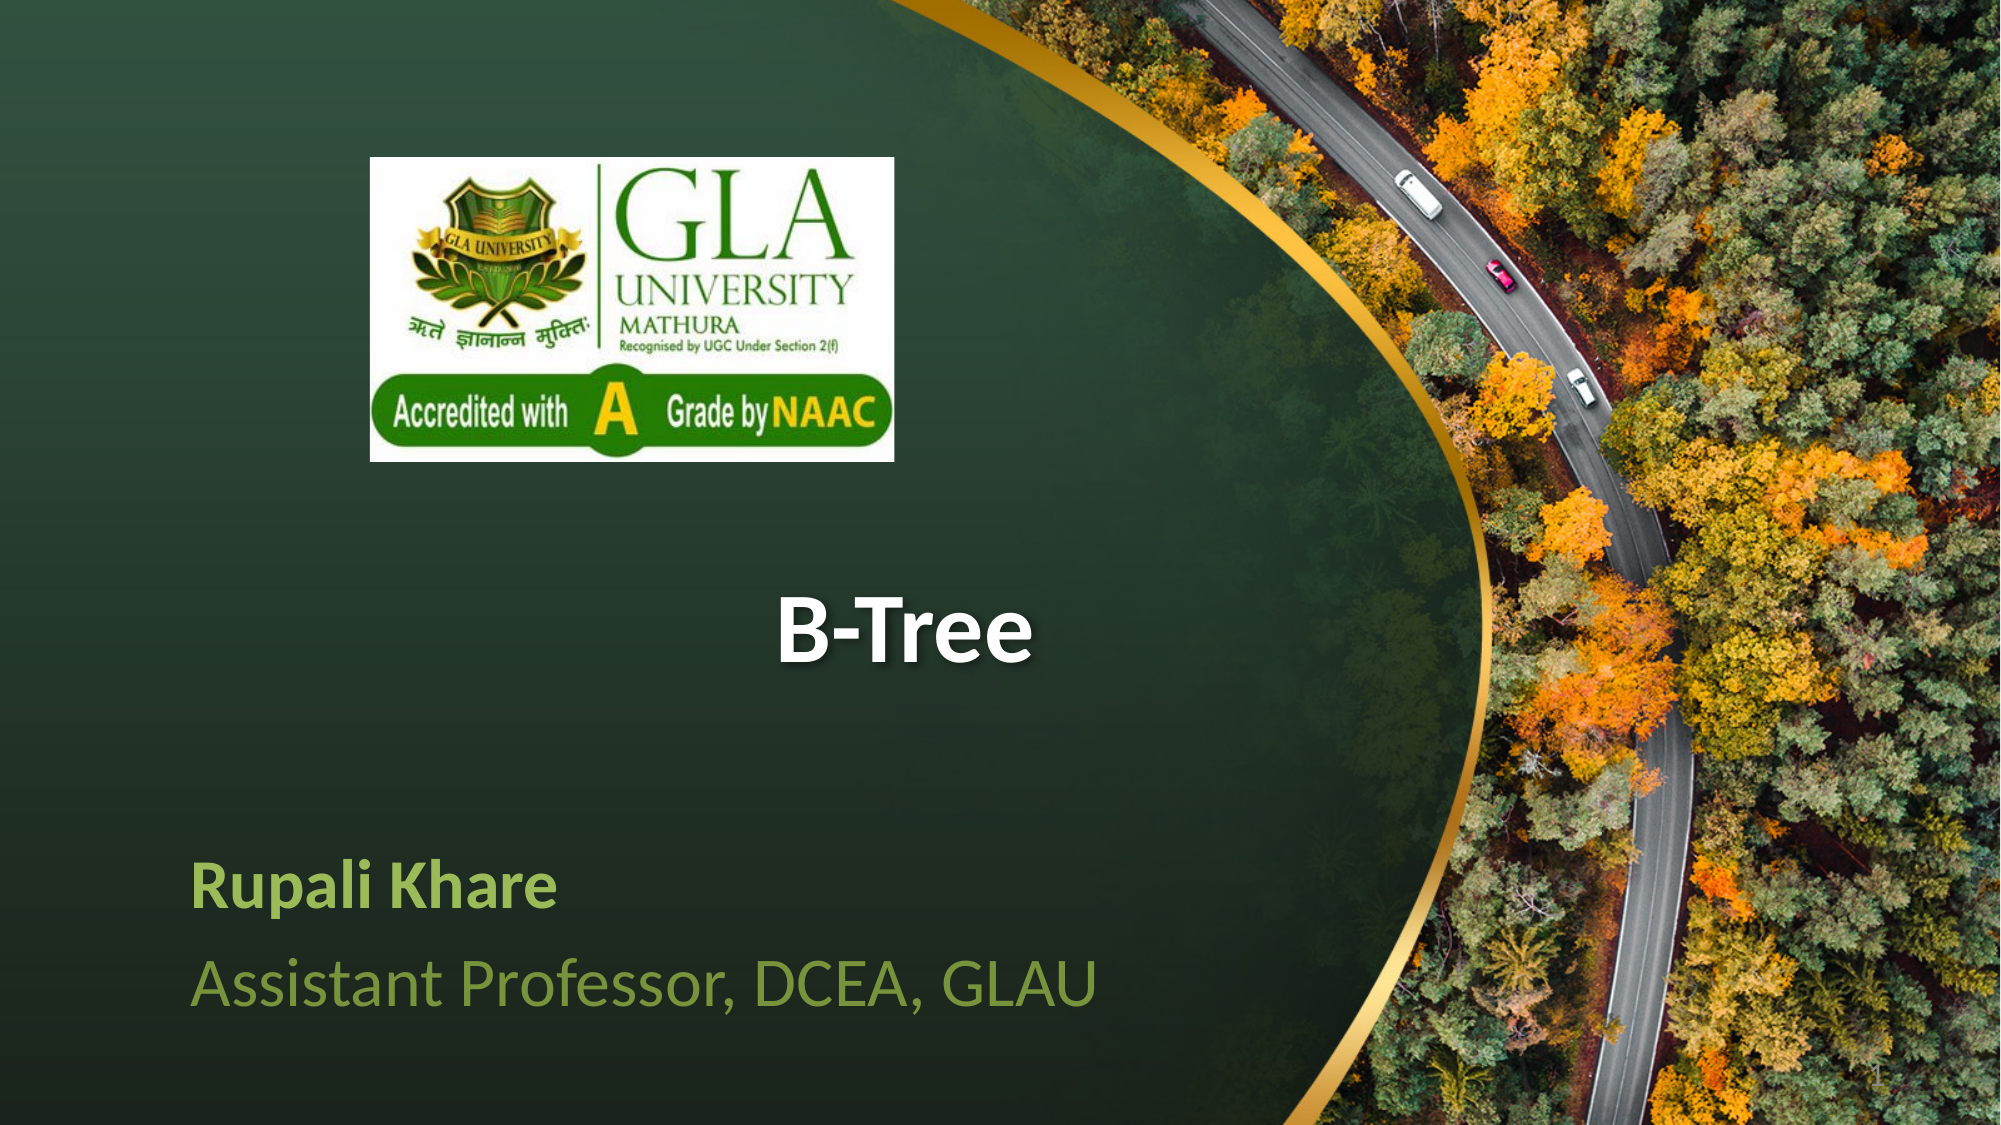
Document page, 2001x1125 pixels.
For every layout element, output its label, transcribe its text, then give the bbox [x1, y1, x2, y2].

picture [0, 0, 2001, 1125]
subtitle Rupali Khare Assistant Professor, DCEA, GLAU [175, 831, 1676, 1030]
slide_number 1 [1433, 1042, 1900, 1103]
title B-Tree [152, 184, 1750, 700]
